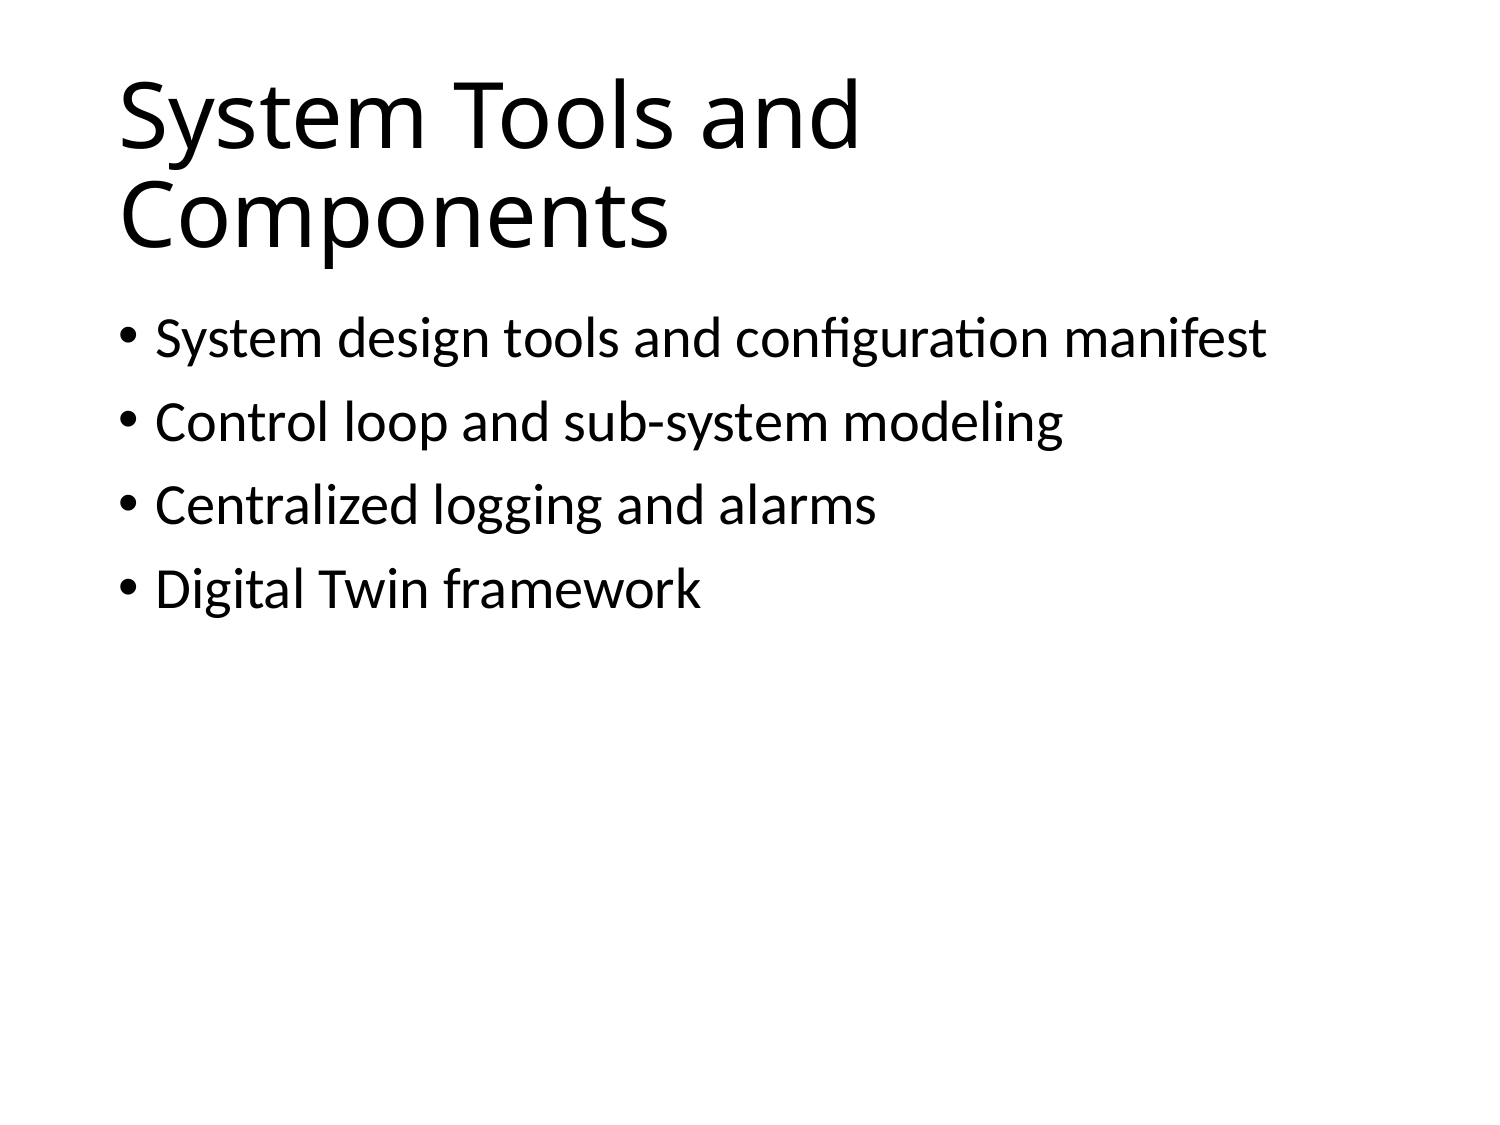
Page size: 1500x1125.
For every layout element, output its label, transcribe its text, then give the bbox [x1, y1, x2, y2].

list System design tools and configuration manifest Control loop and sub-system modeling Centralized logging and alarms Digital Twin framework [103, 299, 1397, 1014]
title System Tools and Components [103, 59, 1397, 278]
